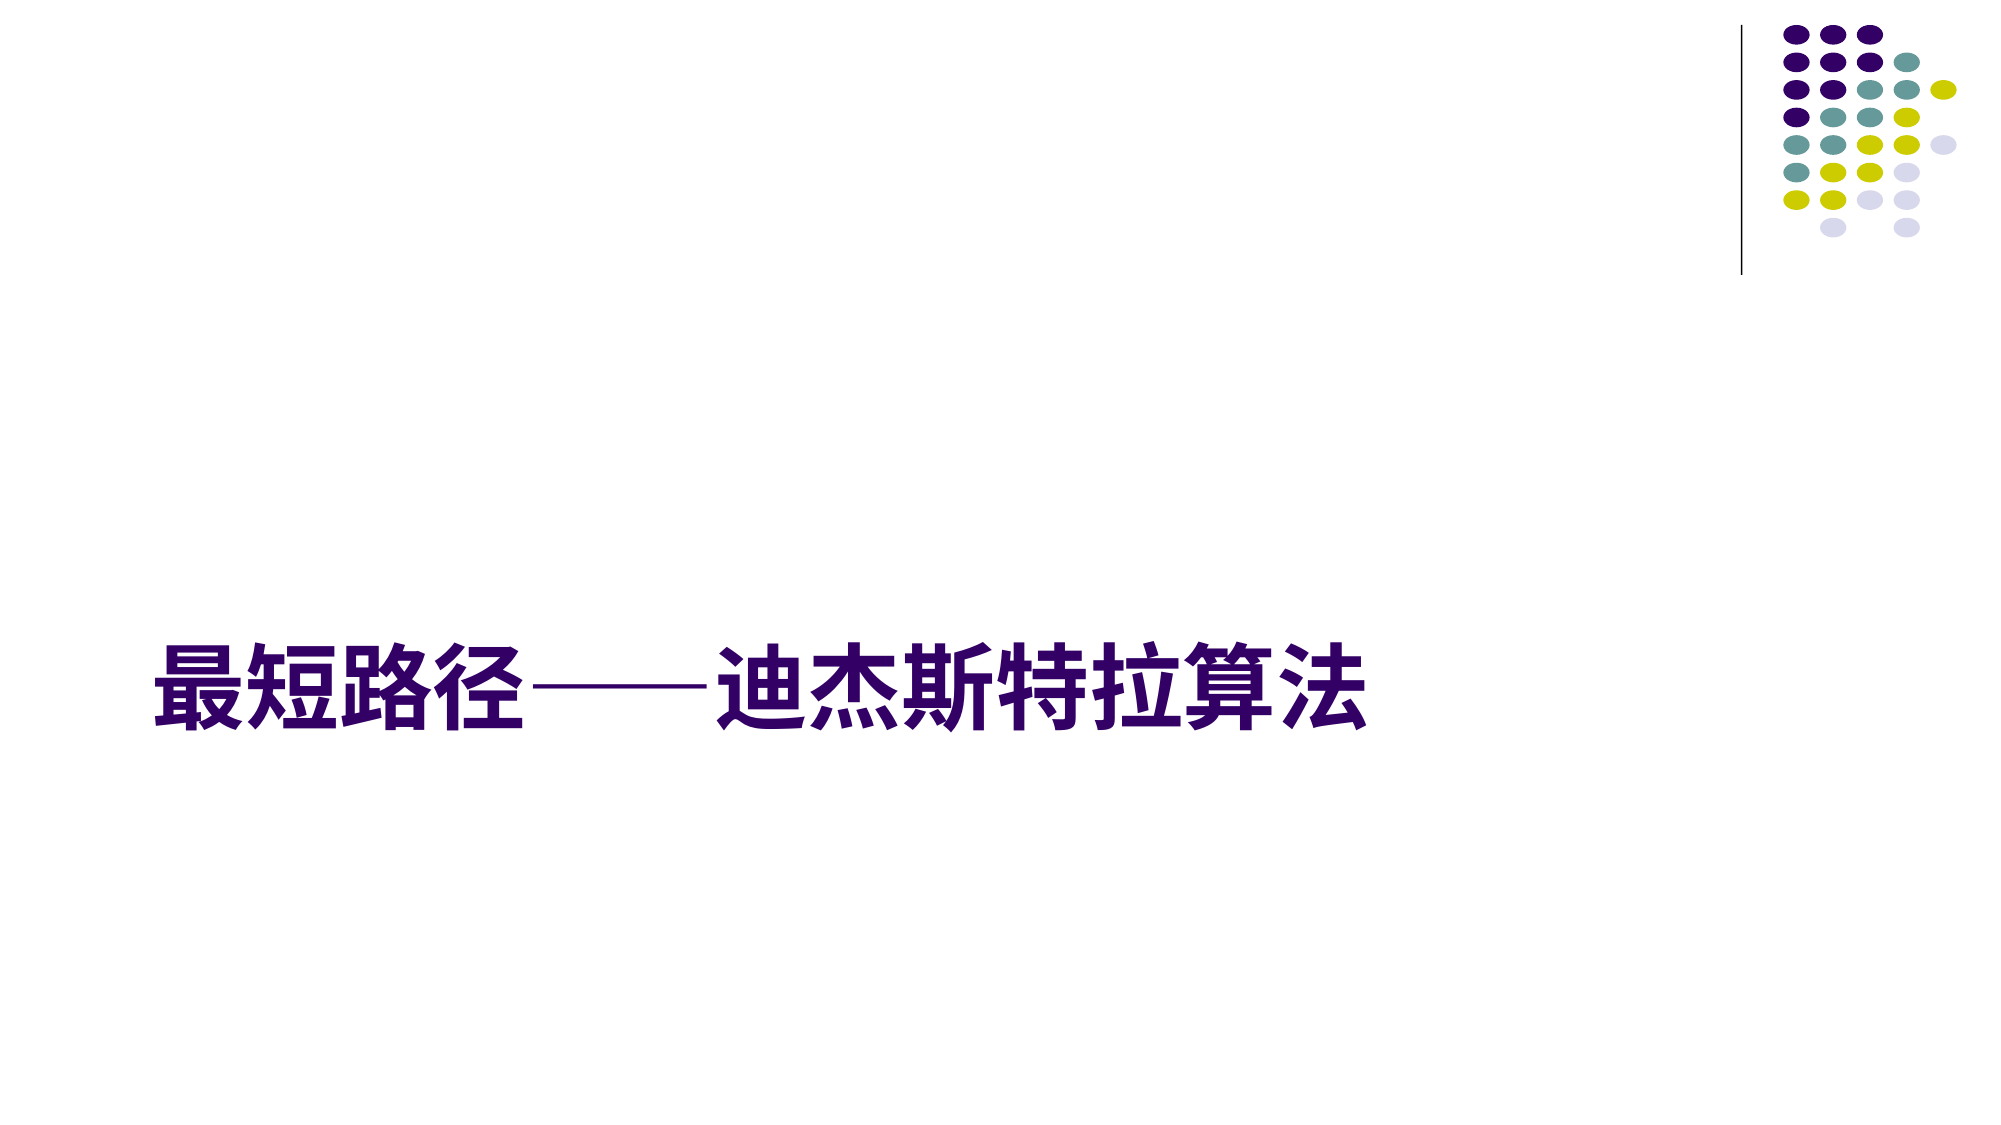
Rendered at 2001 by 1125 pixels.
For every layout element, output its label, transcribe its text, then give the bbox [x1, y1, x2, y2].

title 最短路径——迪杰斯特拉算法 [136, 280, 1862, 749]
